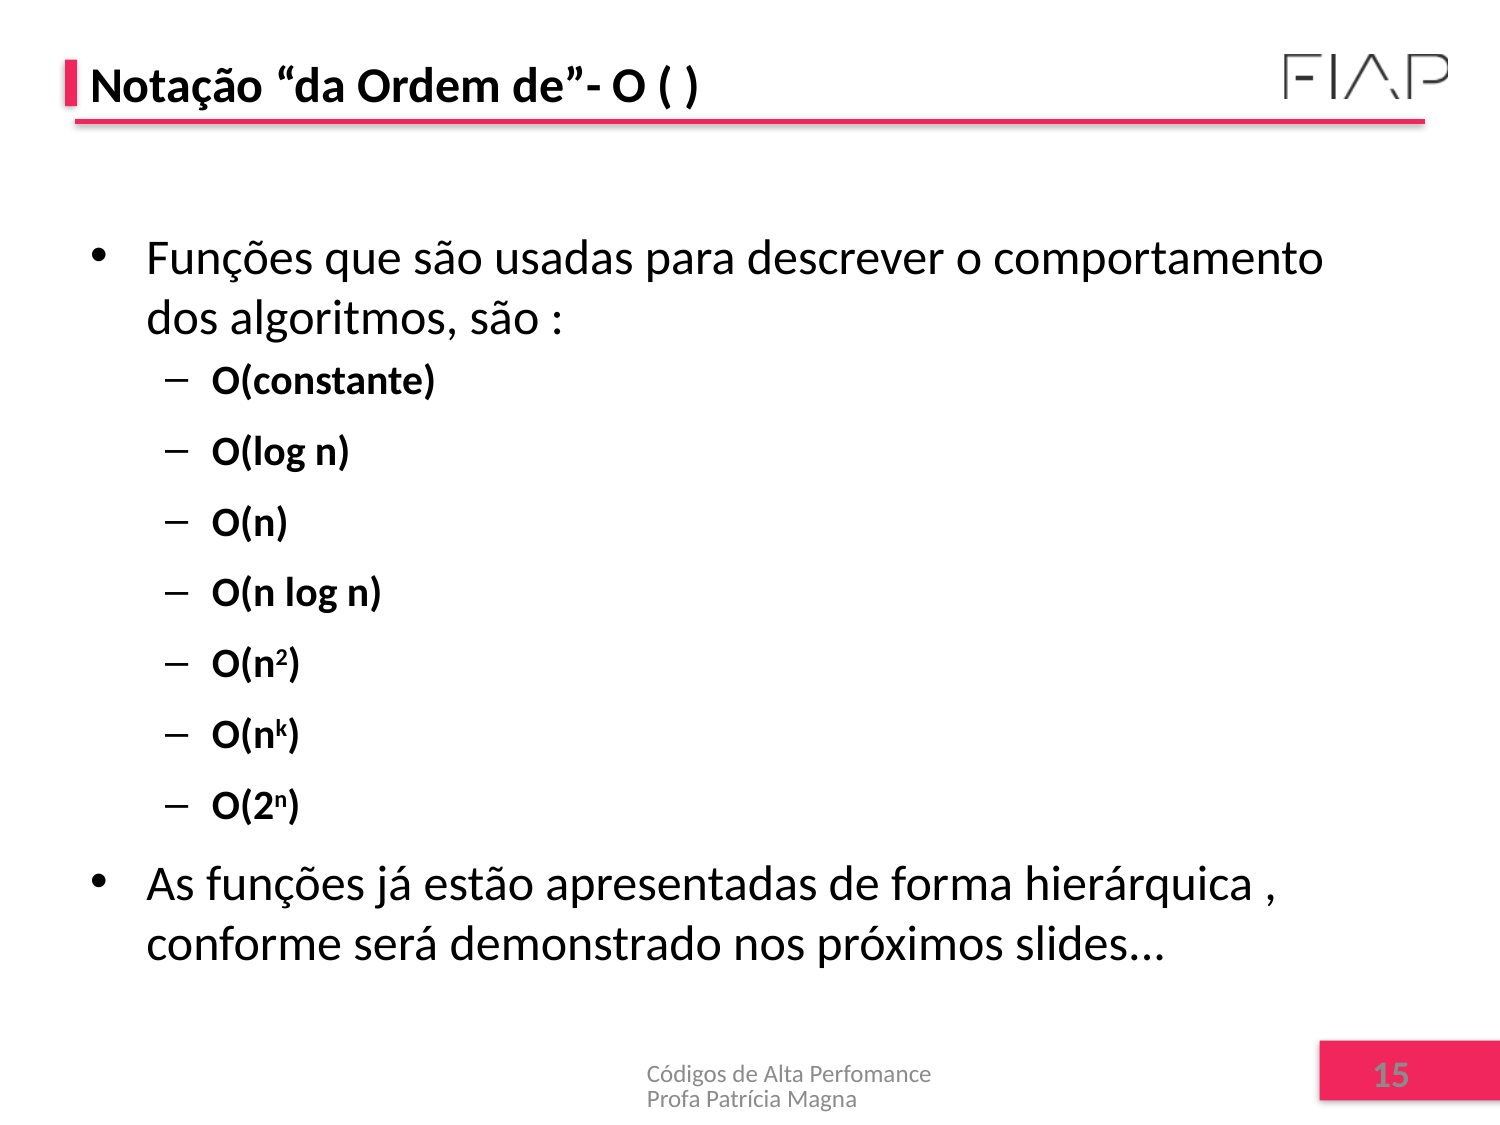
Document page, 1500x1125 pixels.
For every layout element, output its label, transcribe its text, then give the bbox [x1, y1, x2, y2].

subtitle Funções que são usadas para descrever o comportamento dos algoritmos, são : O(constante) O(log n) O(n) O(n log n) O(n2) O(nk) O(2n) As funções já estão apresentadas de forma hierárquica , conforme será demonstrado nos próximos slides... [75, 216, 1390, 1011]
title Notação “da Ordem de”- O ( ) [75, 44, 1425, 122]
footer Códigos de Alta Perfomance Profa Patrícia Magna [631, 1042, 962, 1103]
slide_number 15 [1074, 1042, 1425, 1103]
